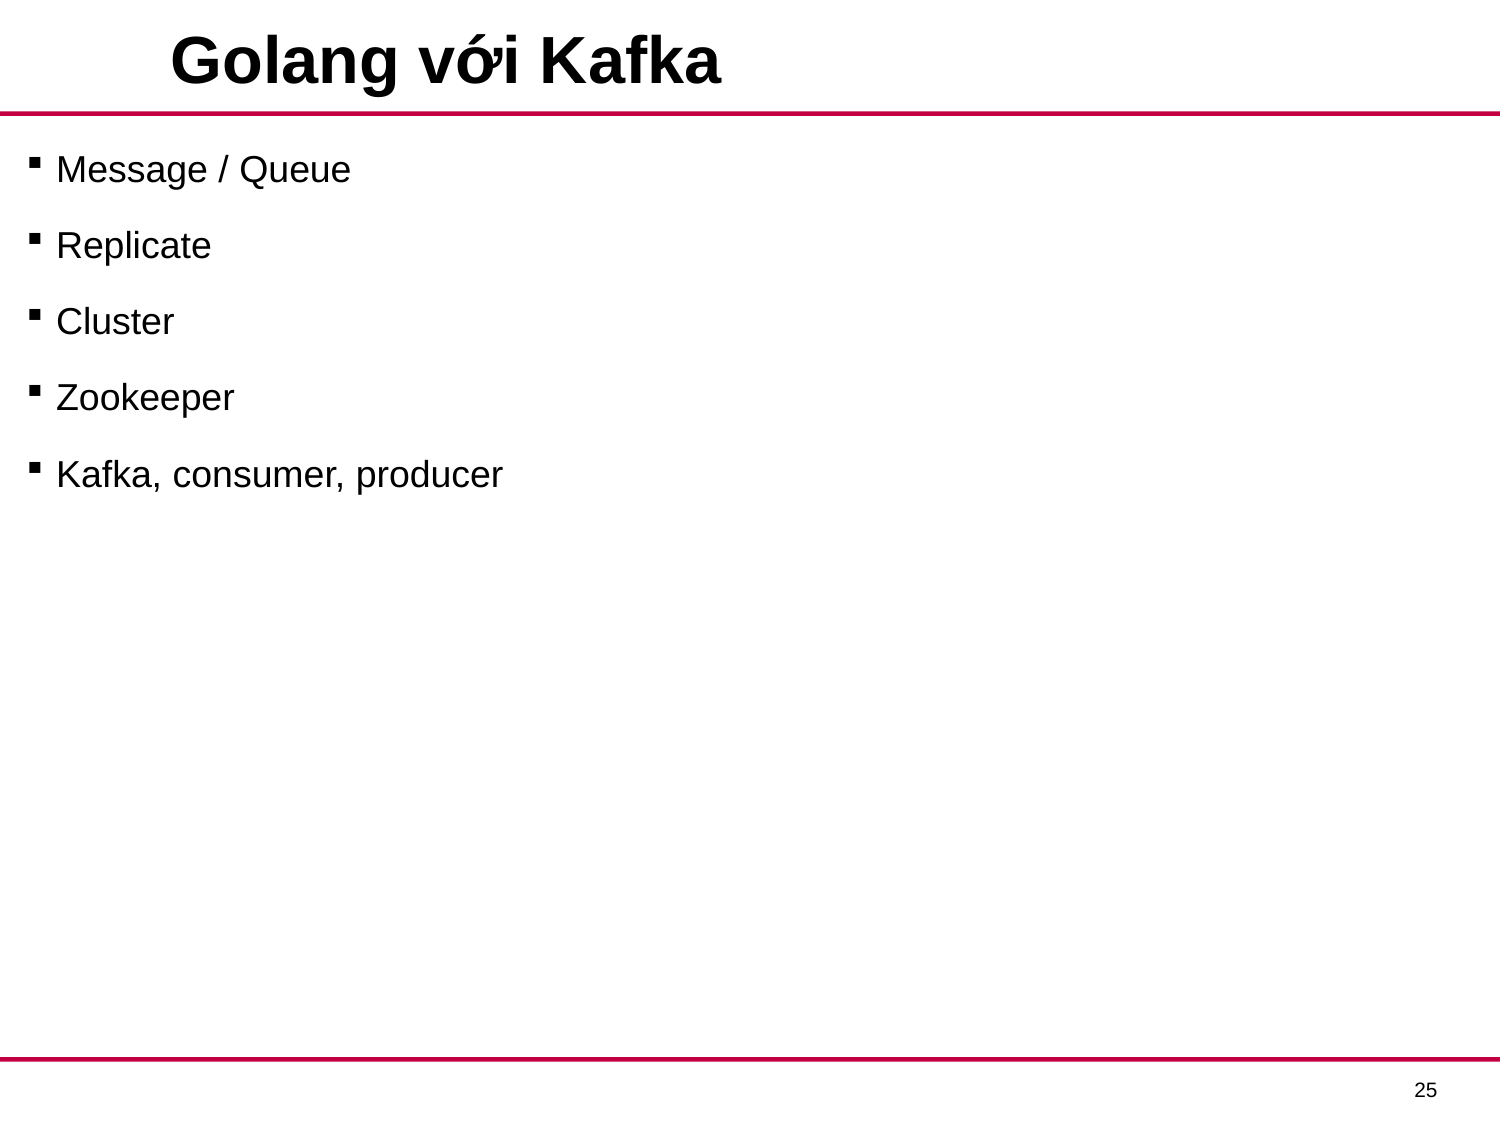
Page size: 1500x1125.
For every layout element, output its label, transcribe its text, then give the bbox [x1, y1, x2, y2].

title Golang với Kafka [155, 9, 1486, 103]
slide_number 24 [1399, 1068, 1492, 1117]
list Message / Queue Replicate Cluster Zookeeper Kafka, consumer, producer [11, 137, 1489, 1025]
